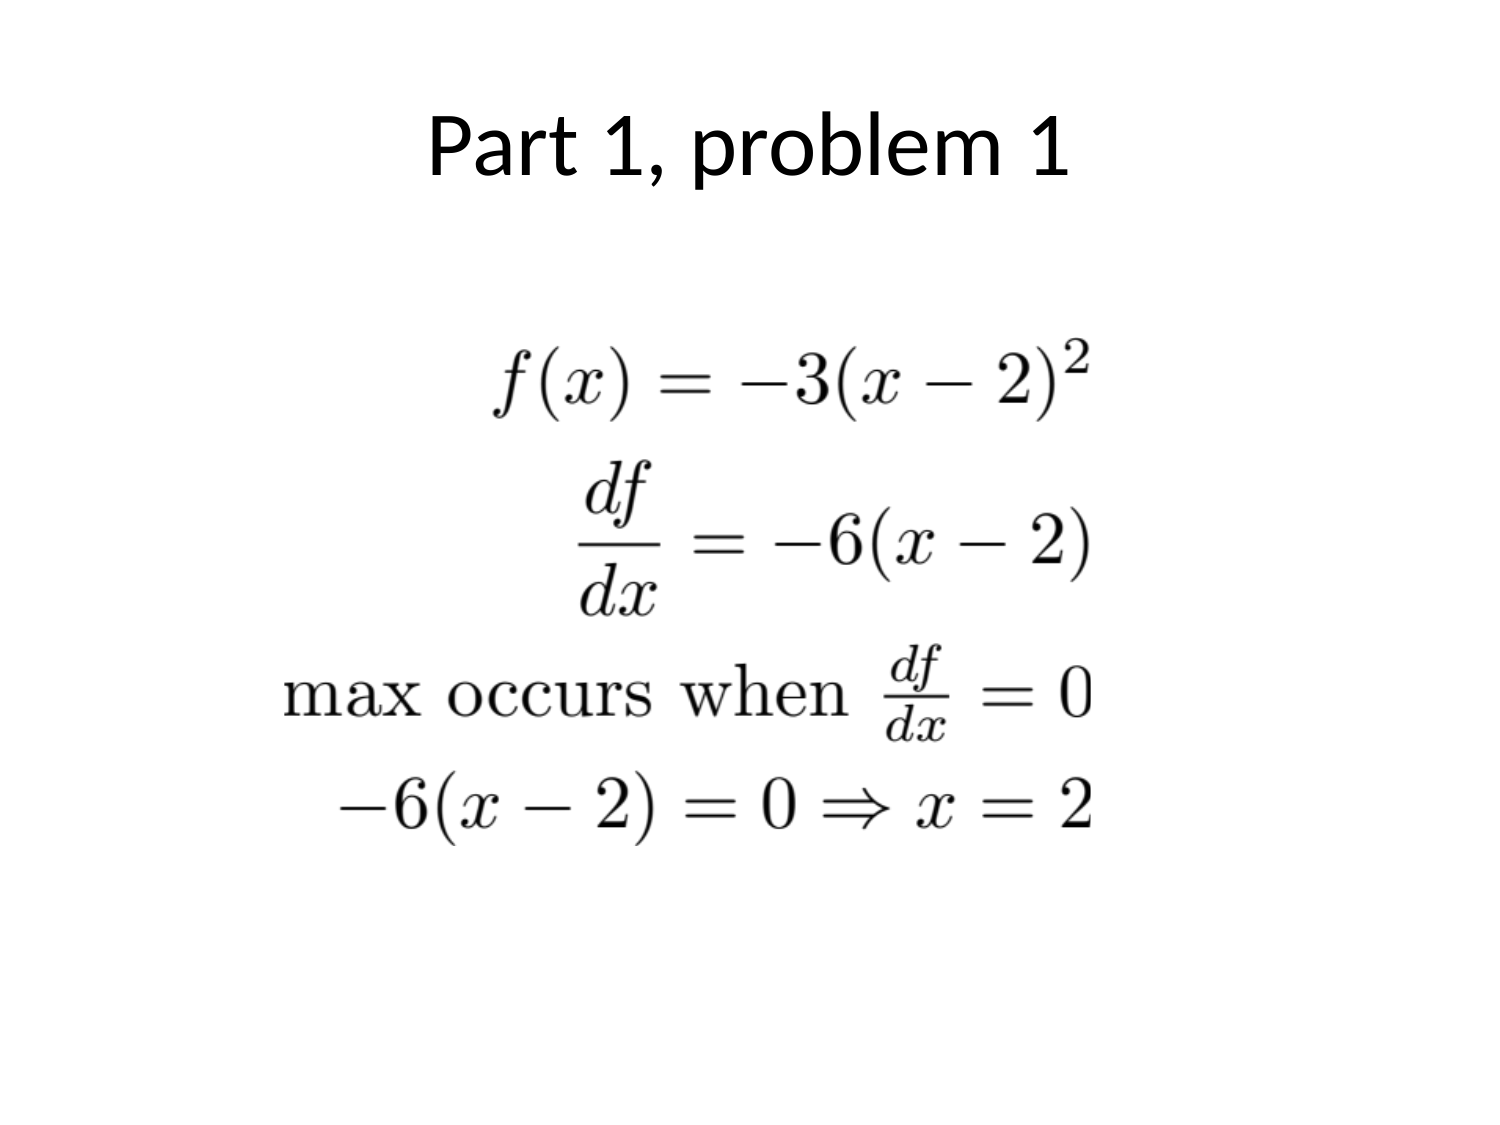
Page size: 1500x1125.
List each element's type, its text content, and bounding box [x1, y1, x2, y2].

picture [284, 337, 1091, 846]
title Part 1, problem 1 [75, 45, 1425, 233]
